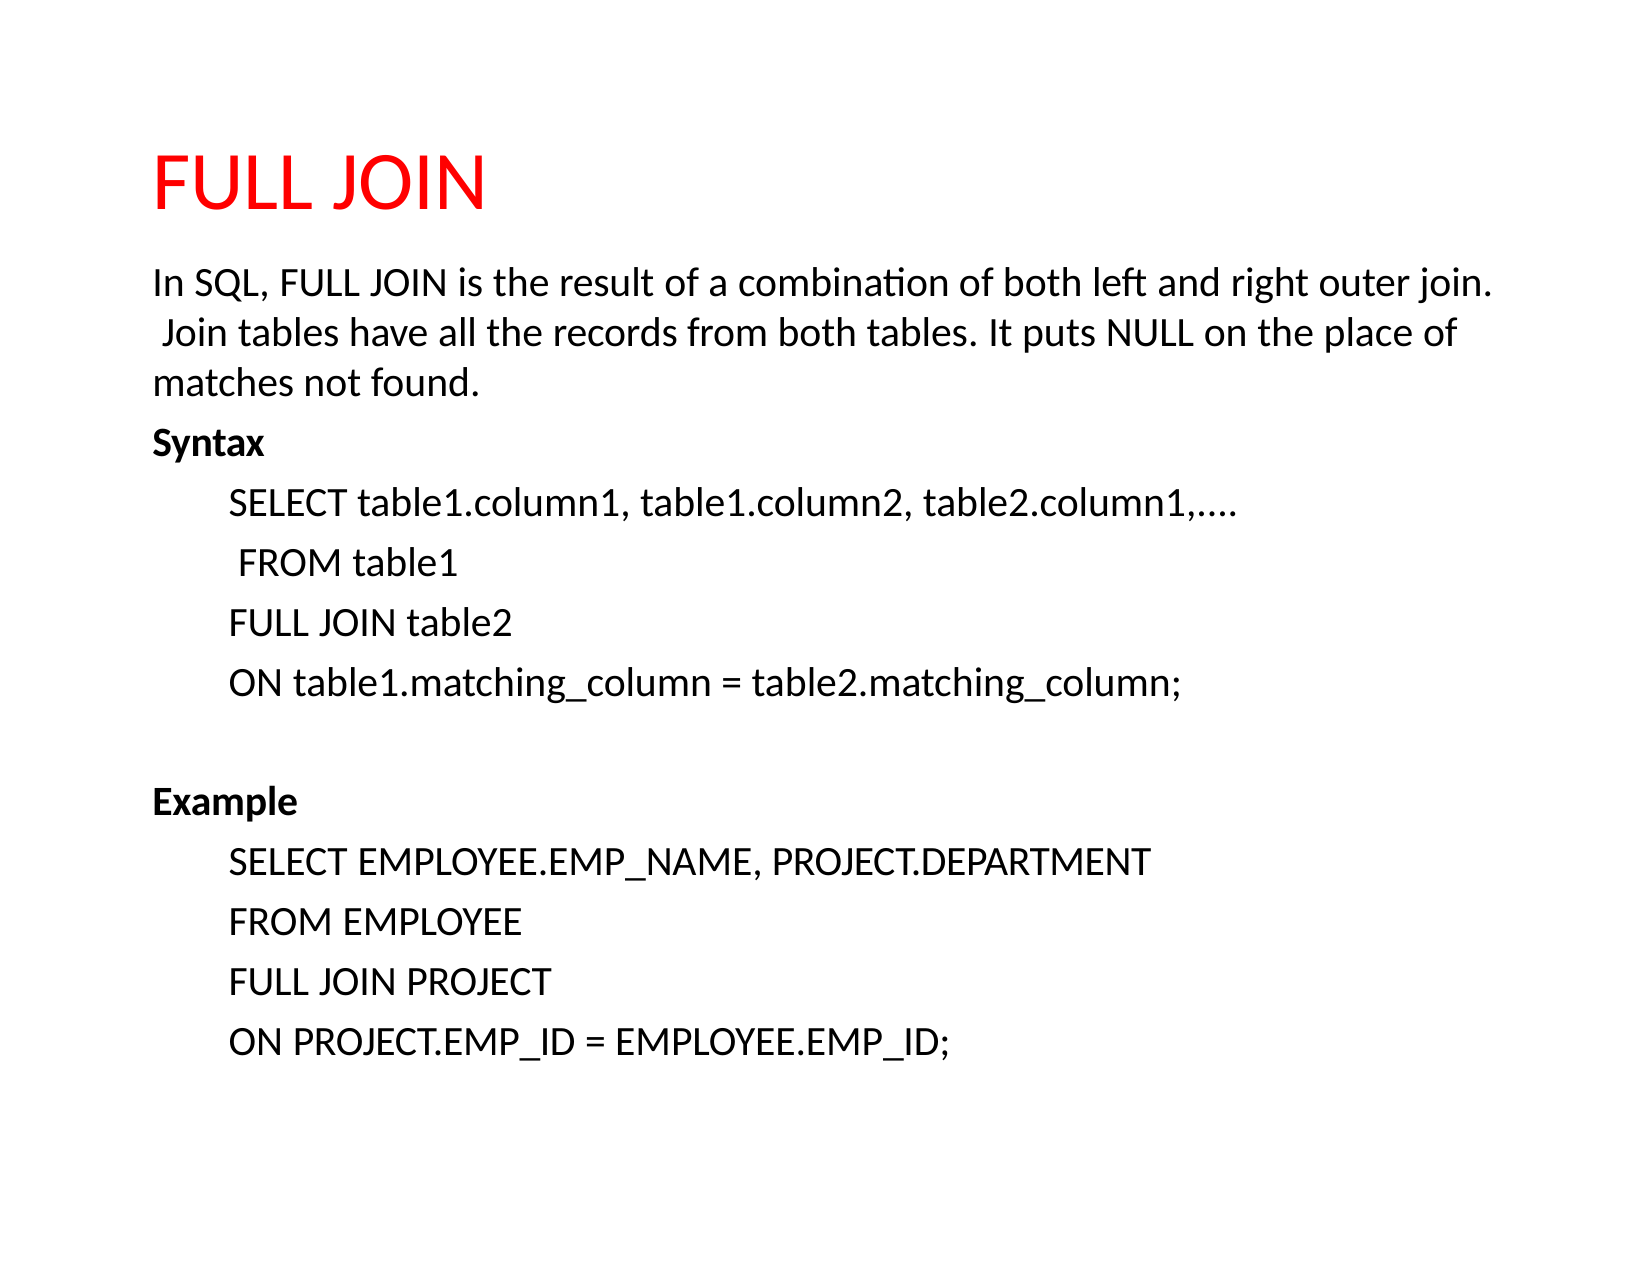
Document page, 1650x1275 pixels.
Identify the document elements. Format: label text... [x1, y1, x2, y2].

text_box In SQL, FULL JOIN is the result of a combination of both left and right outer join. Join tables have all the records from both tables. It puts NULL on the place of matches not found. Syntax SELECT table1.column1, table1.column2, table2.column1,.... FROM table1 FULL JOIN table2 ON table1.matching_column = table2.matching_column; Example SELECT EMPLOYEE.EMP_NAME, PROJECT.DEPARTMENT FROM EMPLOYEE FULL JOIN PROJECT ON PROJECT.EMP_ID = EMPLOYEE.EMP_ID; [150, 252, 1499, 1064]
title FULL JOIN [150, 123, 491, 252]
text_box [74, 637, 1575, 1200]
